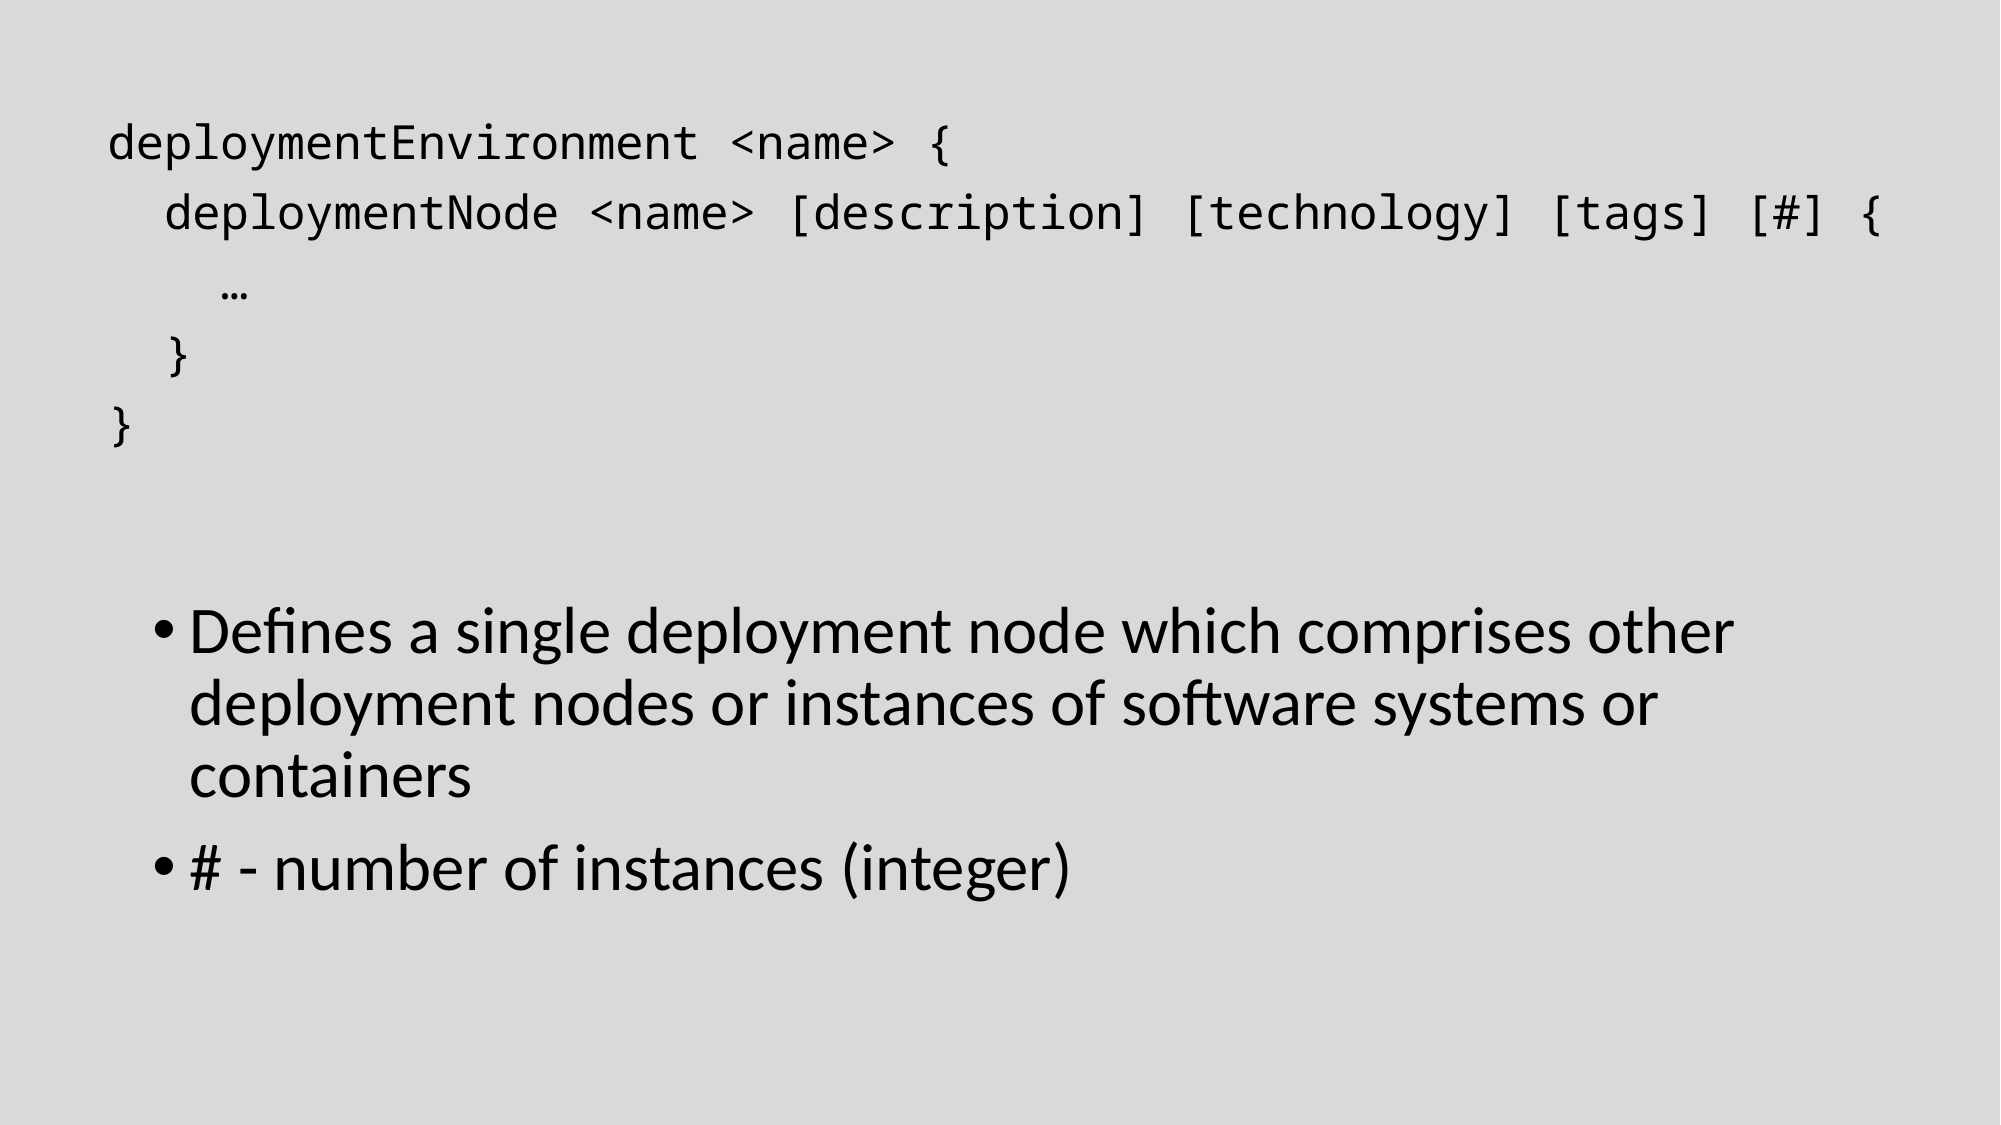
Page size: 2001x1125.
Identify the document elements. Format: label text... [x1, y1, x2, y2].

list Defines a single deployment node which comprises other deployment nodes or instances of software systems or containers # - number of instances (integer) [137, 588, 1924, 1025]
list deploymentEnvironment <name> { deploymentNode <name> [description] [technology] [tags] [#] { … } } [92, 111, 1909, 495]
